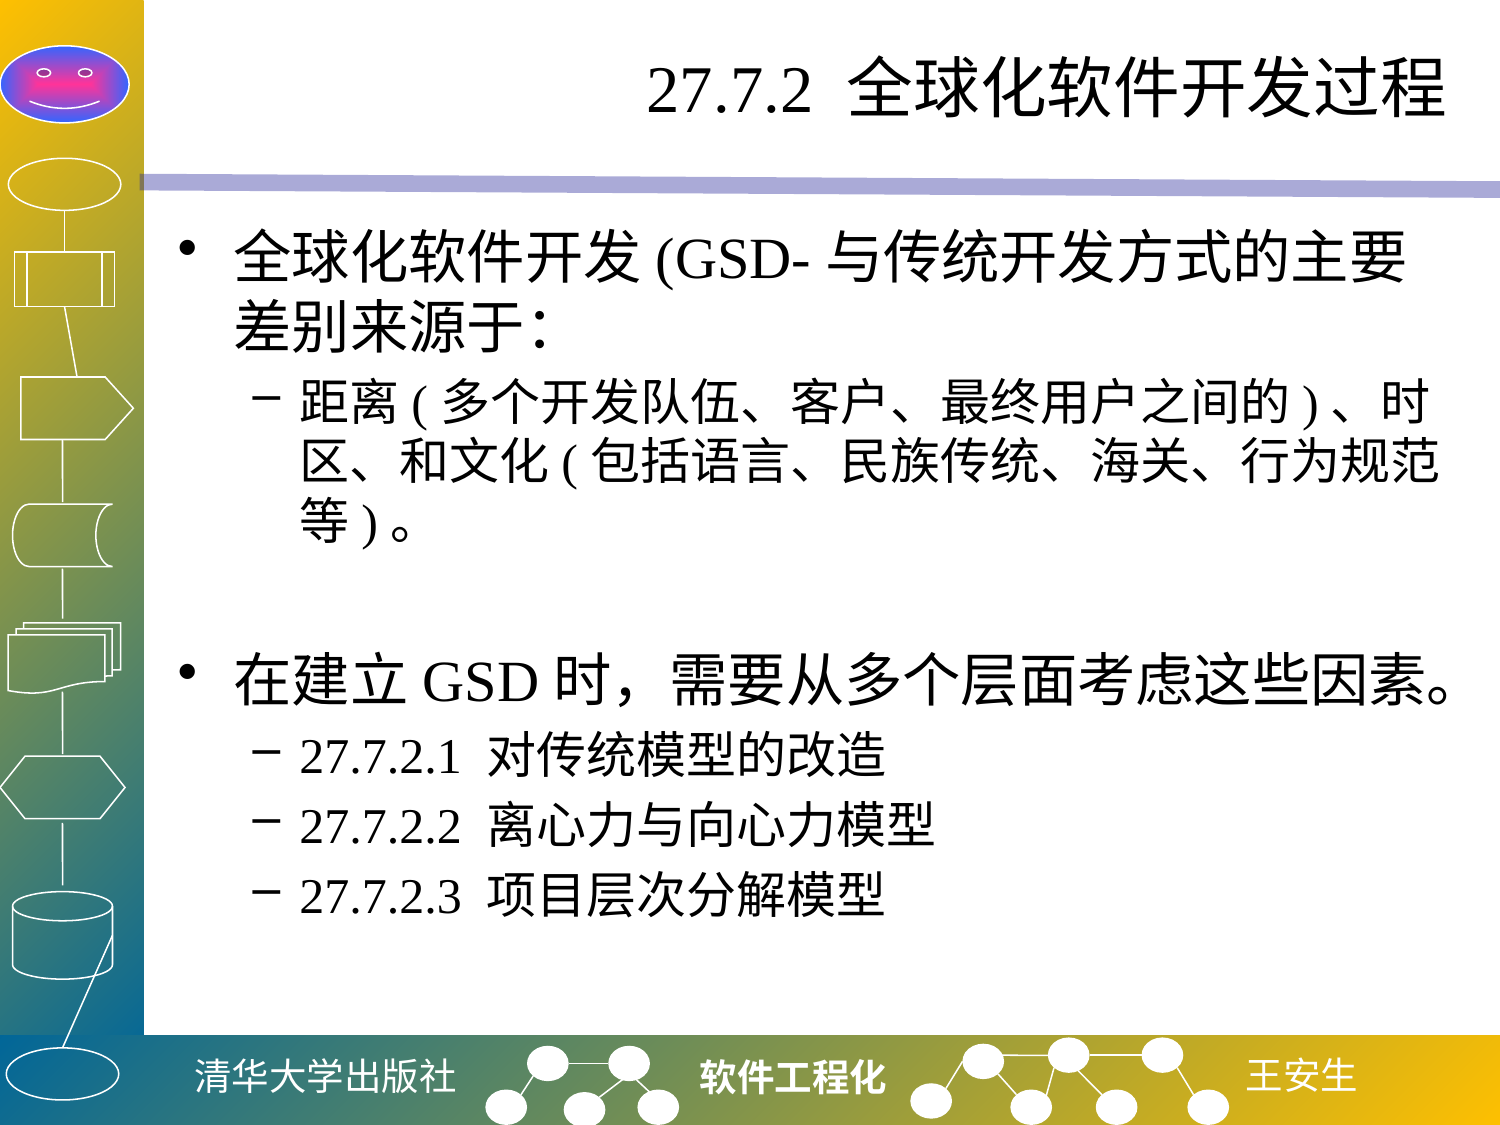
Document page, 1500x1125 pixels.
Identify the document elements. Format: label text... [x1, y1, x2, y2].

title 27.7.2 全球化软件开发过程 [187, 24, 1463, 147]
list 全球化软件开发(GSD-与传统开发方式的主要差别来源于： 距离(多个开发队伍、客户、最终用户之间的)、时区、和文化(包括语言、民族传统、海关、行为规范等)。 在建立GSD时，需要从多个层面考虑这些因素。 27.7.2.1 对传统模型的改造 27.7.2.2 离心力与向心力模型 27.7.2.3 项目层次分解模型 [162, 212, 1476, 1017]
